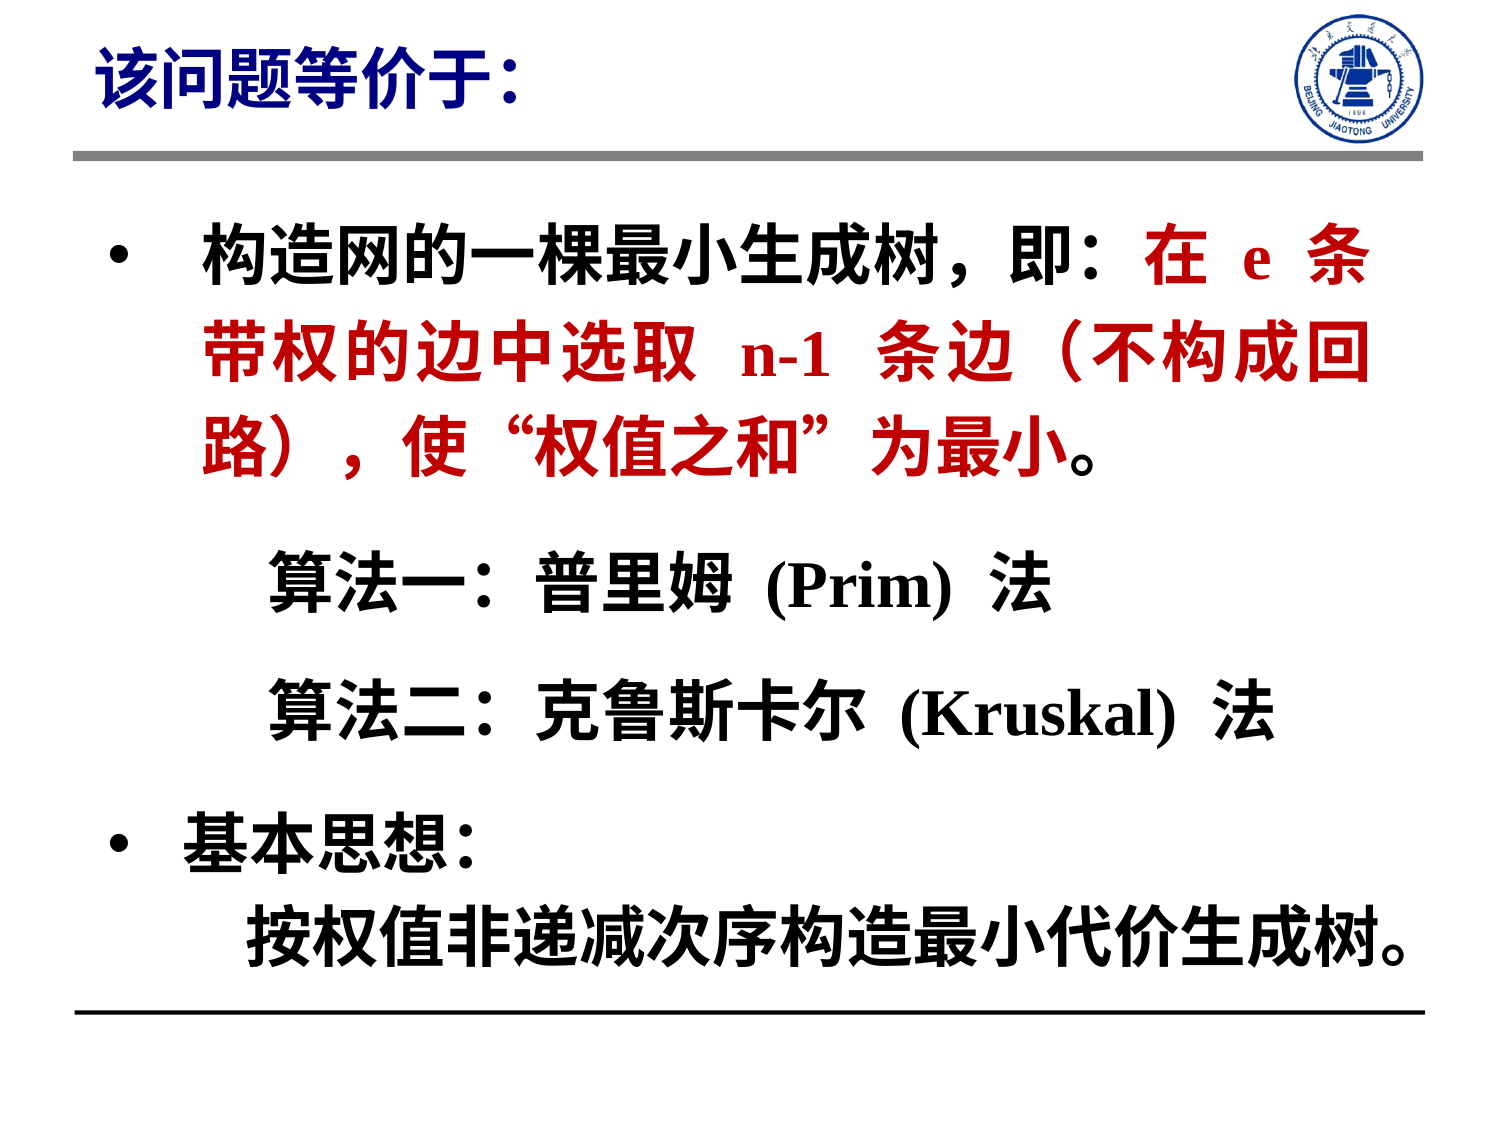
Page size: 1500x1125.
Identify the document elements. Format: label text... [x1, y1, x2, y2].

text_box 构造网的一棵最小生成树，即：在 e 条带权的边中选取 n-1 条边（不构成回路），使“权值之和”为最小。 [92, 190, 1388, 493]
text_box 算法二：克鲁斯卡尔 (Kruskal) 法 [253, 661, 1293, 757]
text_box 基本思想： 按权值非递减次序构造最小代价生成树。 [92, 794, 1500, 983]
text_box 该问题等价于： [78, 29, 575, 125]
picture [1294, 14, 1424, 144]
text_box 算法一：普里姆 (Prim) 法 [252, 533, 1069, 628]
